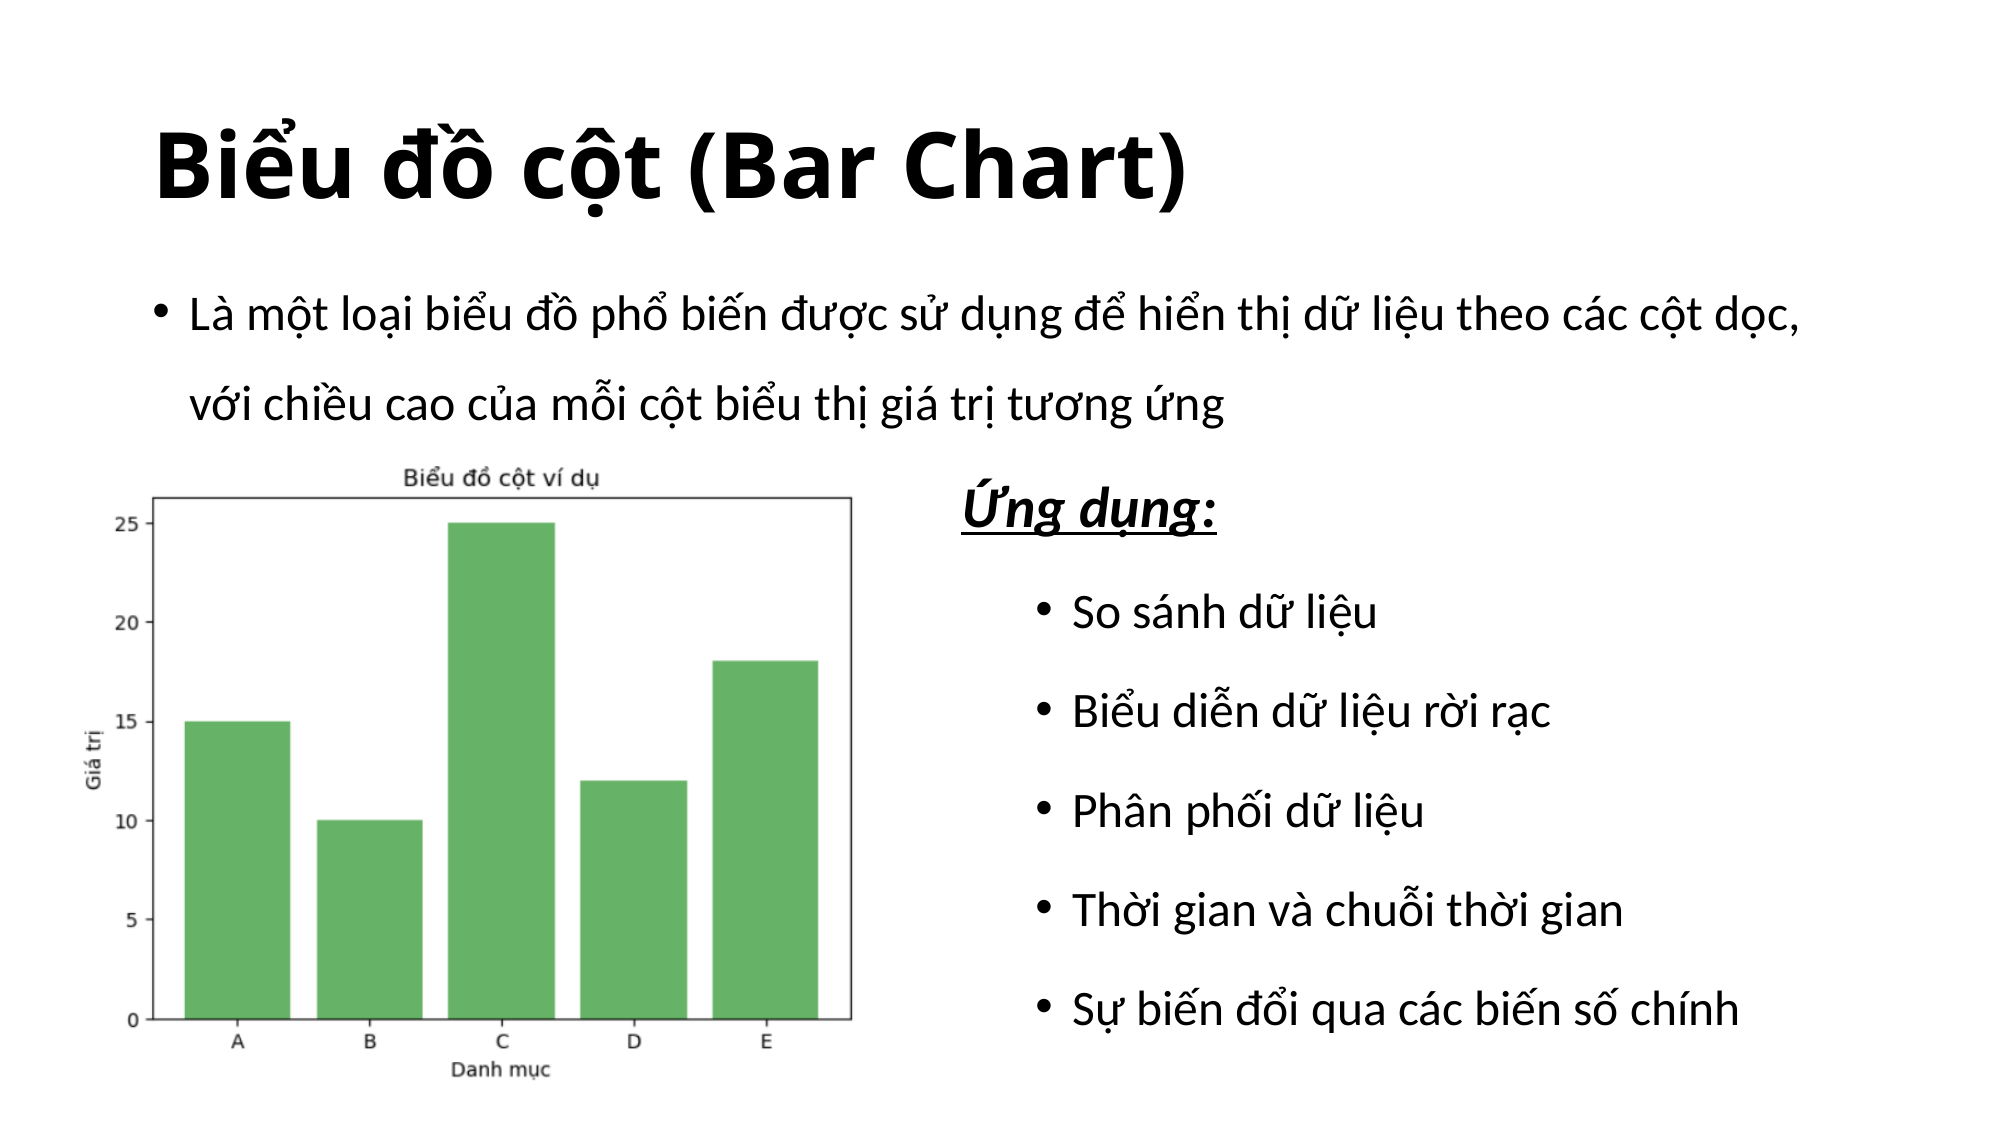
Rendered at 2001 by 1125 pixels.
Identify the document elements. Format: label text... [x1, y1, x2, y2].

title Biểu đồ cột (Bar Chart) [137, 59, 1863, 242]
list Là một loại biểu đồ phổ biến được sử dụng để hiển thị dữ liệu theo các cột dọc, với chiều cao của mỗi cột biểu thị giá trị tương ứng [137, 242, 1863, 1014]
picture [71, 455, 881, 1086]
text_box Ứng dụng: So sánh dữ liệu Biểu diễn dữ liệu rời rạc Phân phối dữ liệu Thời gian và chuỗi thời gian Sự biến đổi qua các biến số chính [946, 428, 1929, 1050]
